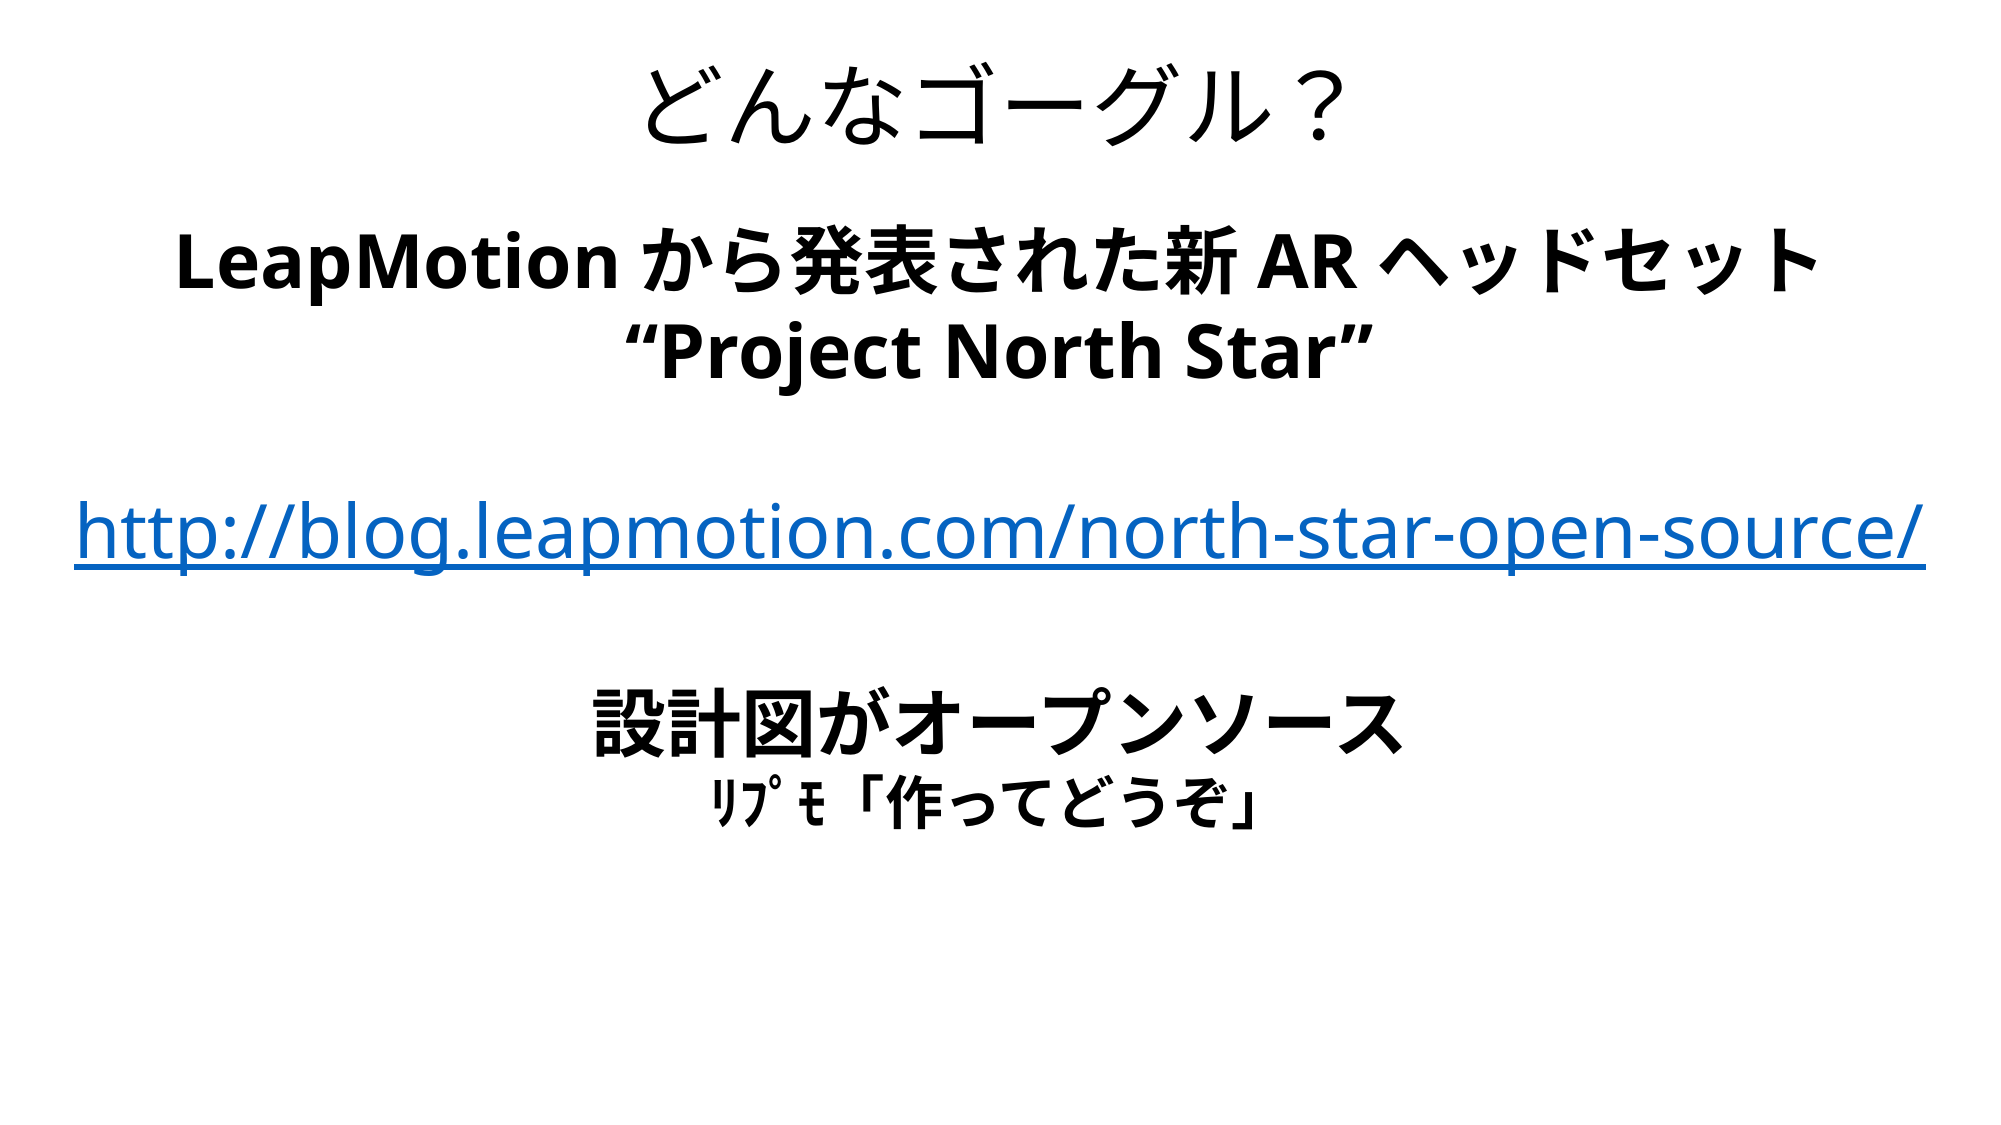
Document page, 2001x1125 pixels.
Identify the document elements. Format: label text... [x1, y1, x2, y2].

text_box LeapMotionから発表された新ARヘッドセット “Project North Star” http://blog.leapmotion.com/north-star-open-source/ 設計図がオープンソース ﾘﾌﾟﾓ「作ってどうぞ」 [0, 206, 2000, 844]
title どんなゴーグル？ [0, 0, 2000, 206]
